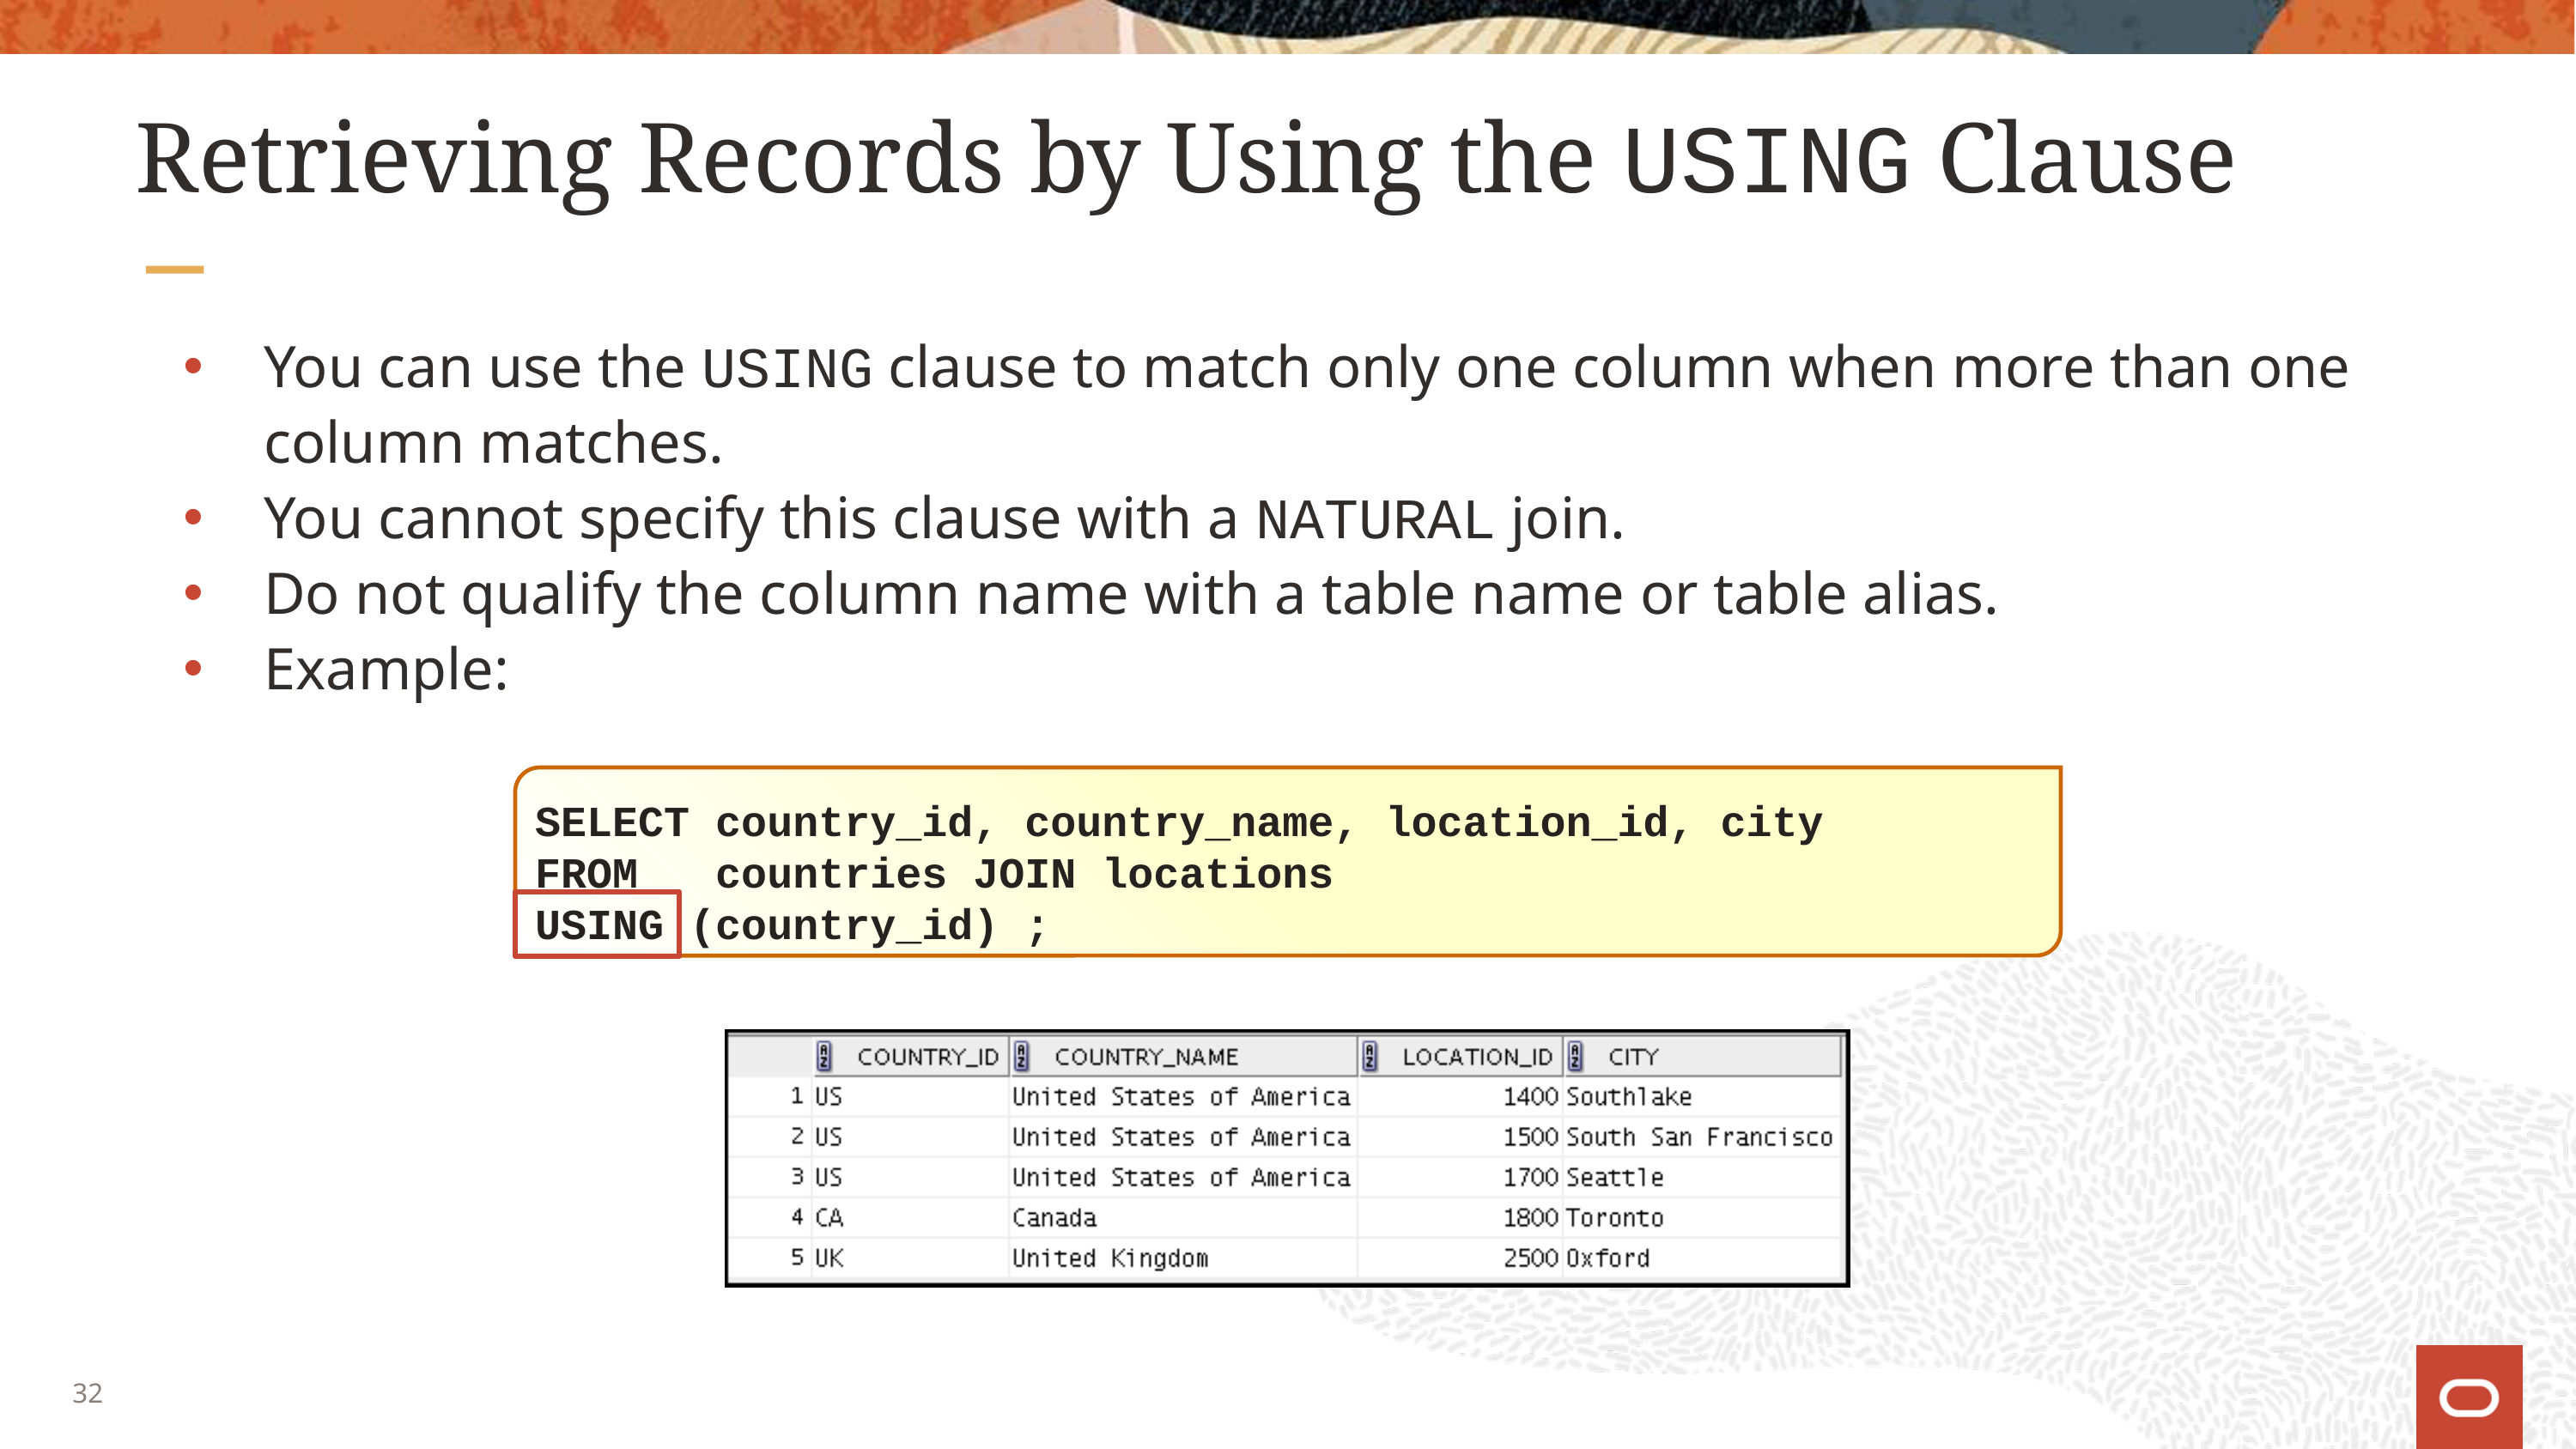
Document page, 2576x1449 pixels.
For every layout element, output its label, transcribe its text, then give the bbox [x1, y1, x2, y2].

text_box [514, 767, 2062, 957]
picture [725, 1029, 1851, 1288]
picture [2416, 1345, 2523, 1449]
picture [0, 0, 2576, 54]
list You can use the USING clause to match only one column when more than one column matches. You cannot specify this clause with a NATURAL join. Do not qualify the column name with a table name or table alias. Example: [131, 319, 2445, 703]
title Retrieving Records by Using the USING Clause [131, 92, 2445, 258]
